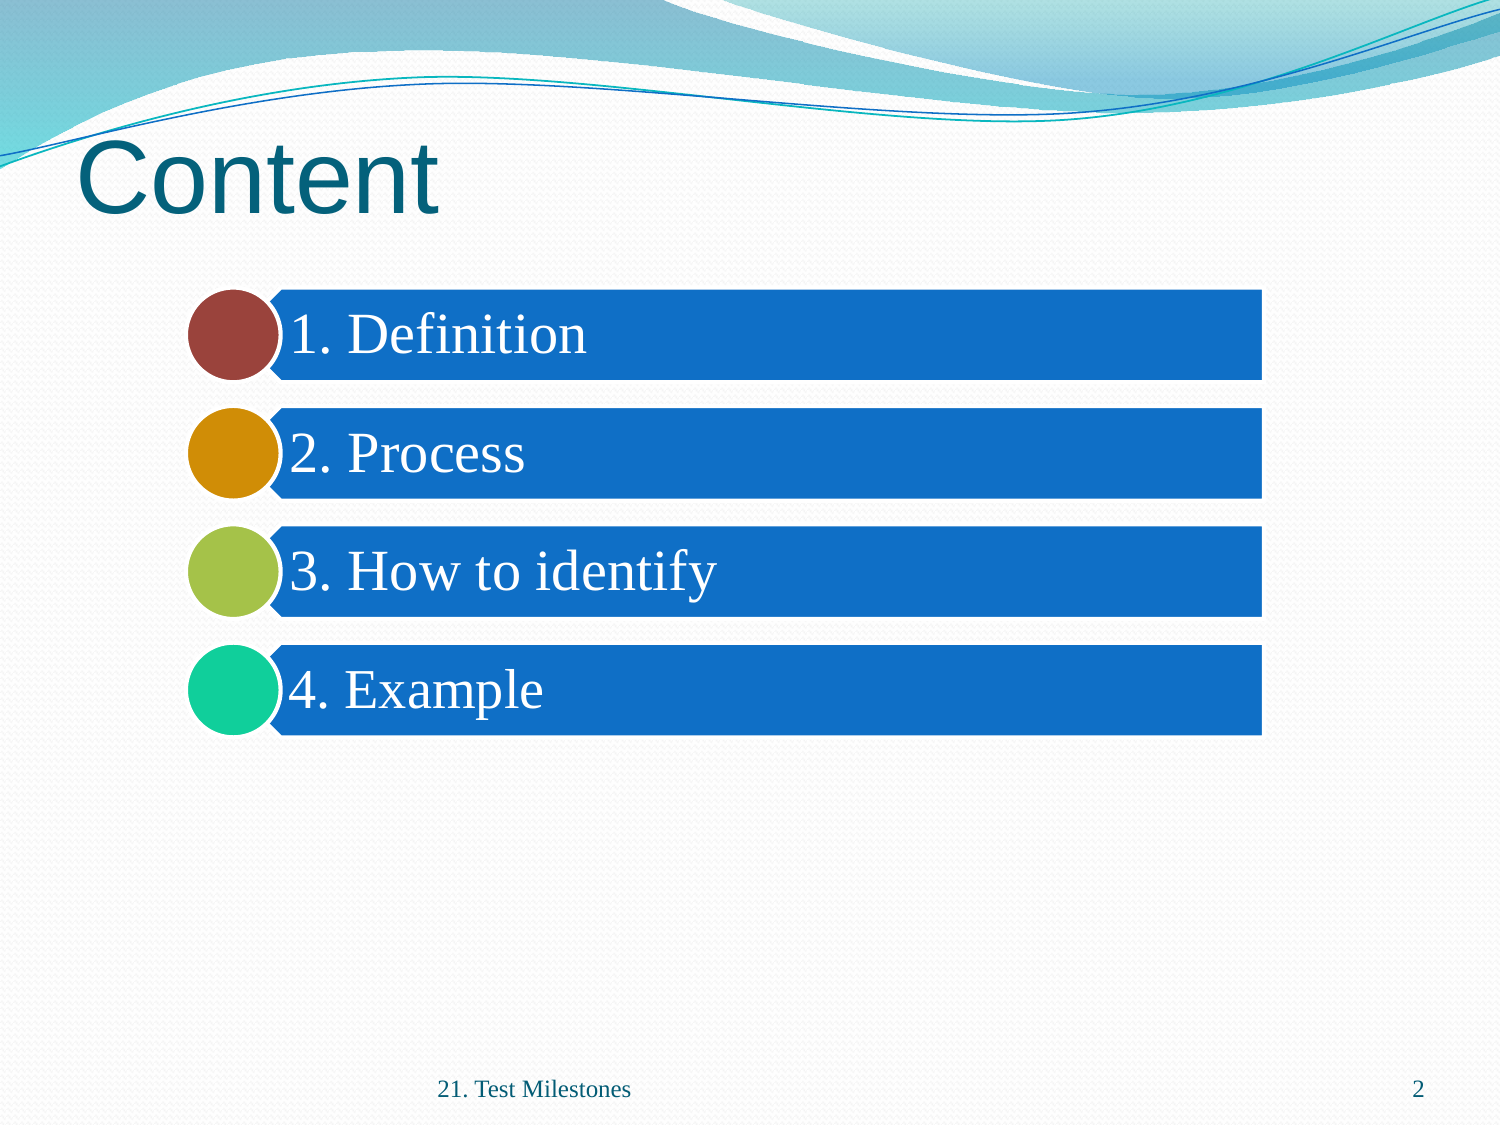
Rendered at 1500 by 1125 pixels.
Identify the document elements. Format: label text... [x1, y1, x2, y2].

footer 21. Test Milestones [437, 1042, 988, 1103]
title Content [75, 99, 1425, 235]
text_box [0, 287, 1500, 738]
slide_number 2 [1299, 1042, 1425, 1103]
